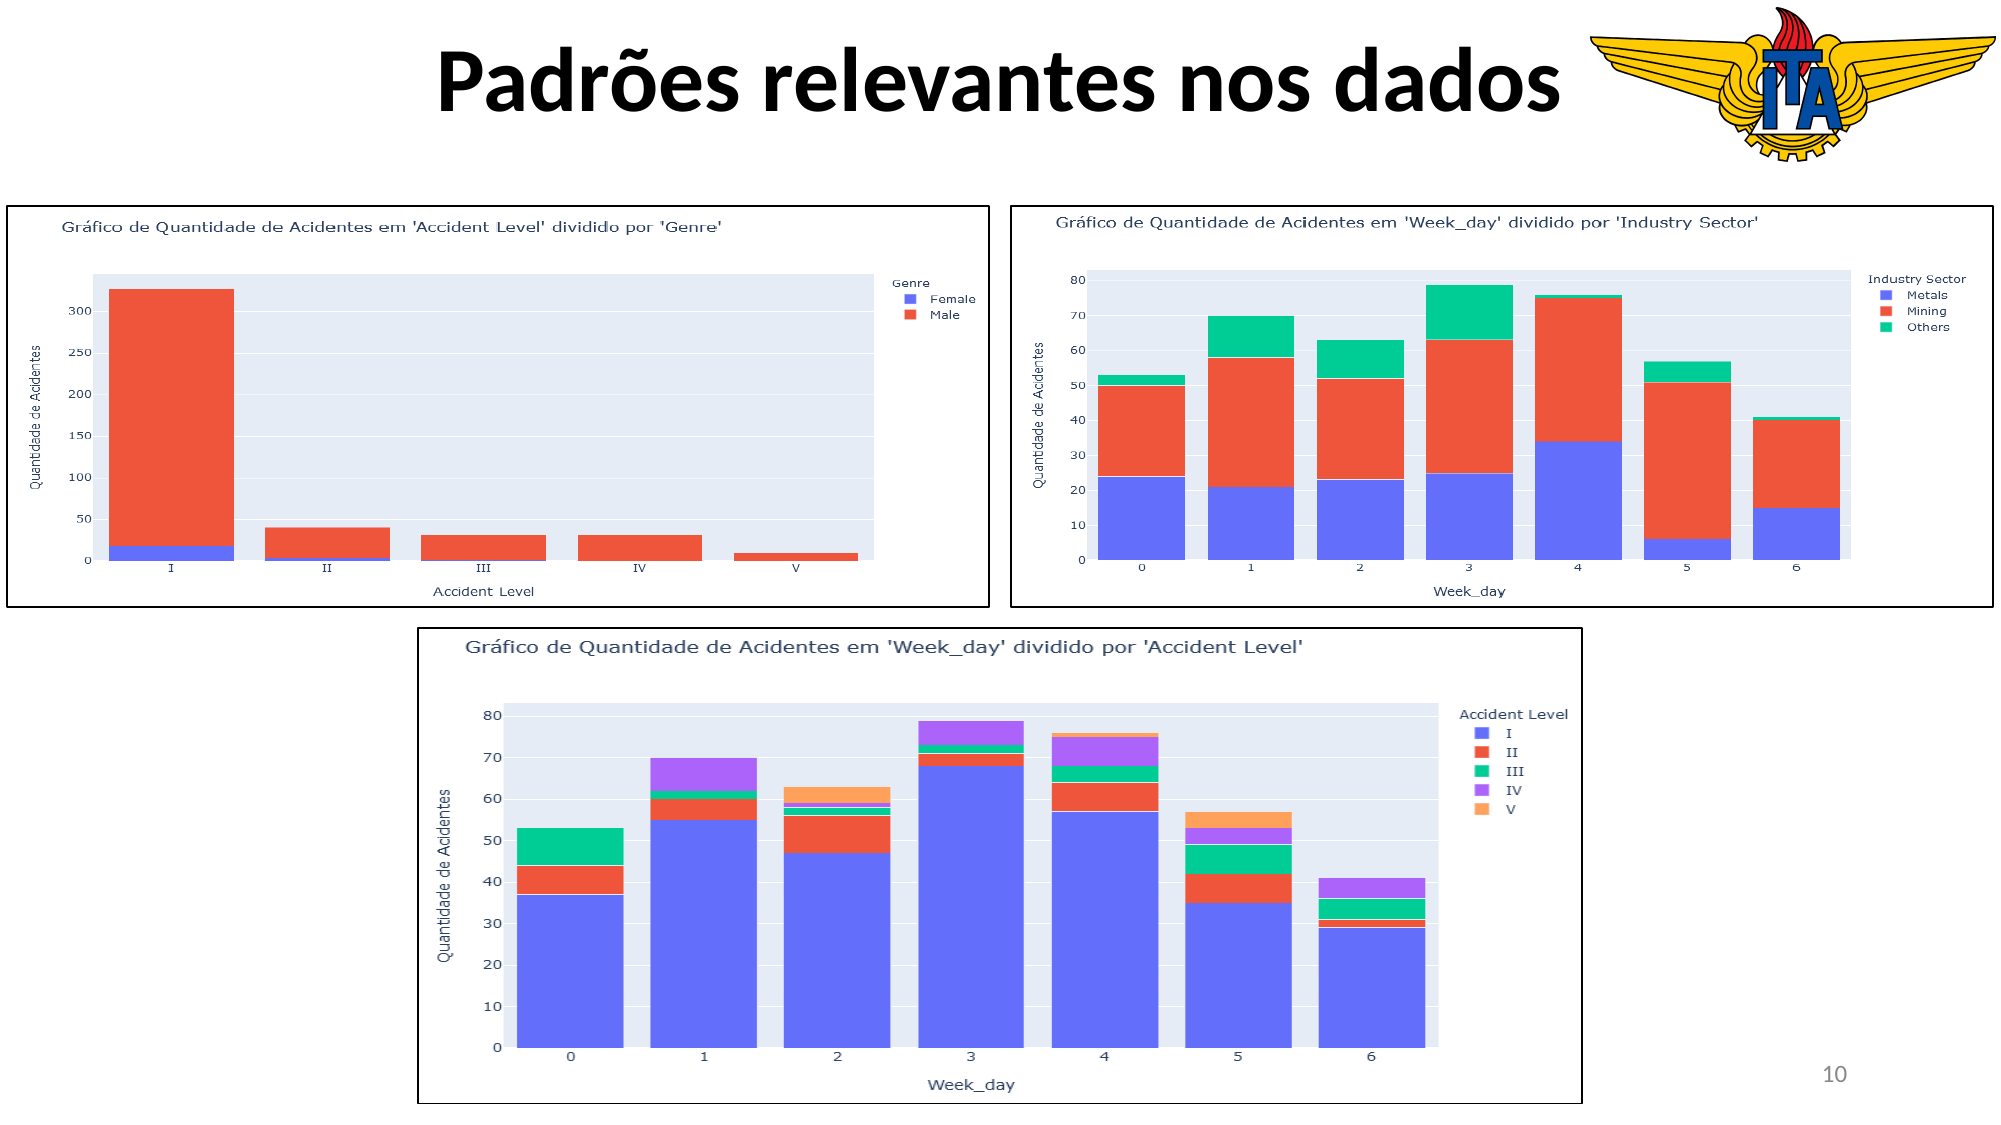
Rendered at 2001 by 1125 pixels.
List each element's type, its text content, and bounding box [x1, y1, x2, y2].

text_box [737, 455, 1263, 627]
slide_number ‹#› [1585, 1042, 1863, 1103]
picture [7, 206, 989, 607]
picture [1011, 206, 1993, 607]
picture [418, 628, 1582, 1103]
title Padrões relevantes nos dados [137, 22, 1863, 142]
picture [1590, 7, 1996, 162]
